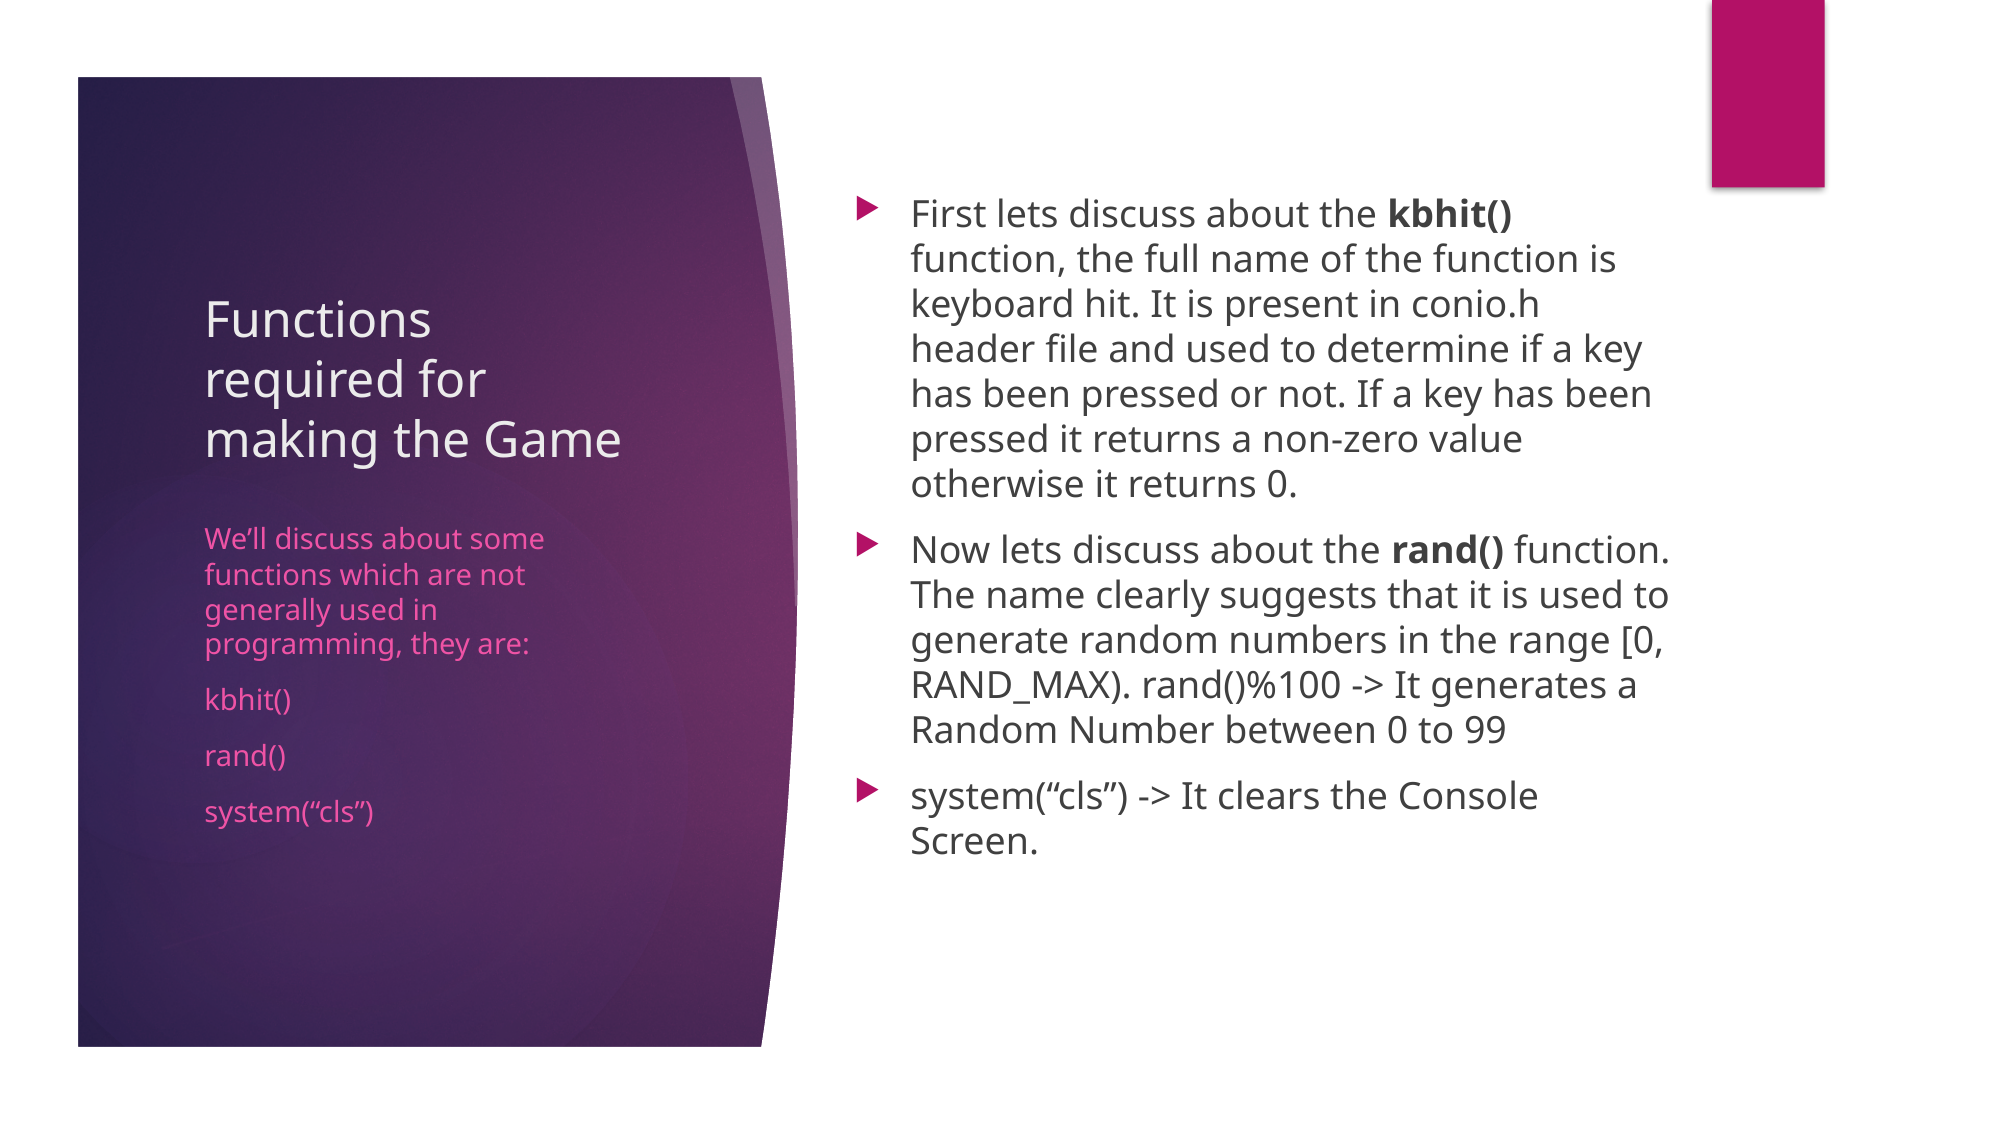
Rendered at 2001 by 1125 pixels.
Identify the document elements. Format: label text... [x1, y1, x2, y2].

list We’ll discuss about some functions which are not generally used in programming, they are: kbhit() rand() system(“cls”) [189, 513, 648, 989]
list First lets discuss about the kbhit() function, the full name of the function is keyboard hit. It is present in conio.h header file and used to determine if a key has been pressed or not. If a key has been pressed it returns a non-zero value otherwise it returns 0. Now lets discuss about the rand() function. The name clearly suggests that it is used to generate random numbers in the range [0, RAND_MAX). rand()%100 -> It generates a Random Number between 0 to 99 system(“cls”) -> It clears the Console Screen. [839, 113, 1691, 1005]
title Functions required for making the Game [189, 212, 648, 475]
